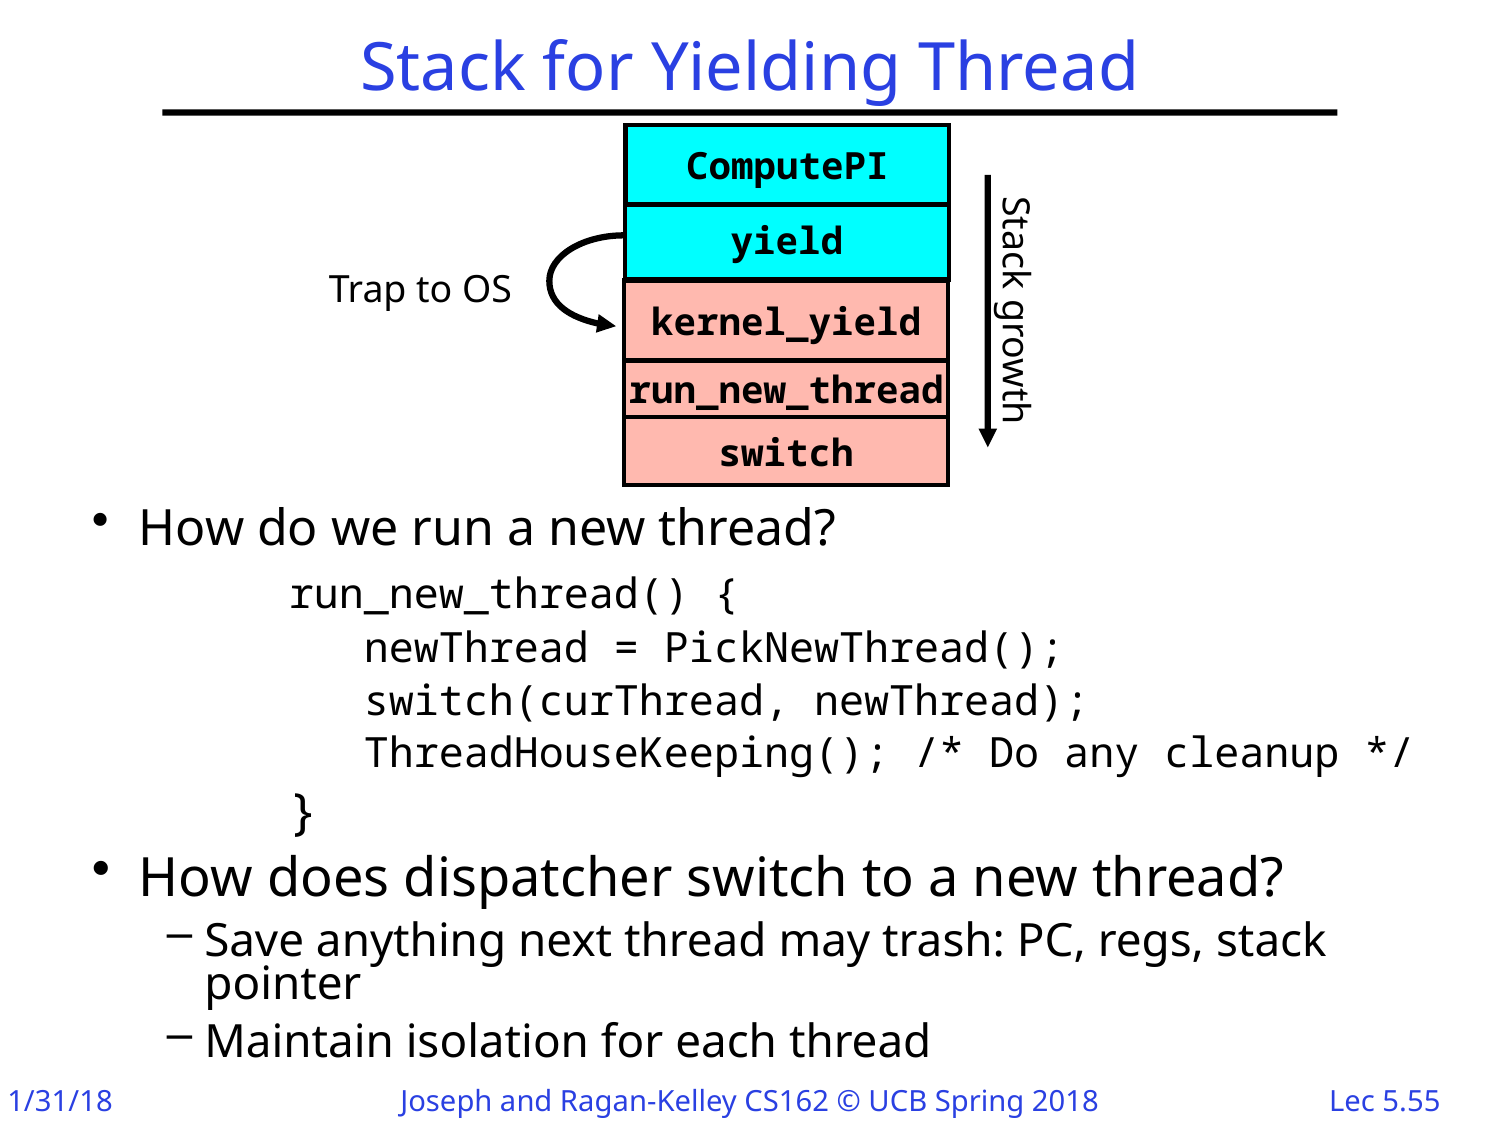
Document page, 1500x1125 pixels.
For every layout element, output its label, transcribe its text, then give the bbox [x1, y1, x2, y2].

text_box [319, 235, 949, 486]
title Stack for Yielding Thread [162, 24, 1338, 113]
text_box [986, 174, 1049, 448]
text_box yield [624, 200, 949, 234]
text_box ComputePI [625, 125, 950, 205]
list How do we run a new thread? run_new_thread() { newThread = PickNewThread(); switch(curThread, newThread); ThreadHouseKeeping(); /* Do any cleanup */ } How does dispatcher switch to a new thread? Save anything next thread may trash: PC, regs, stack pointer Maintain isolation for each thread [77, 500, 1500, 1076]
